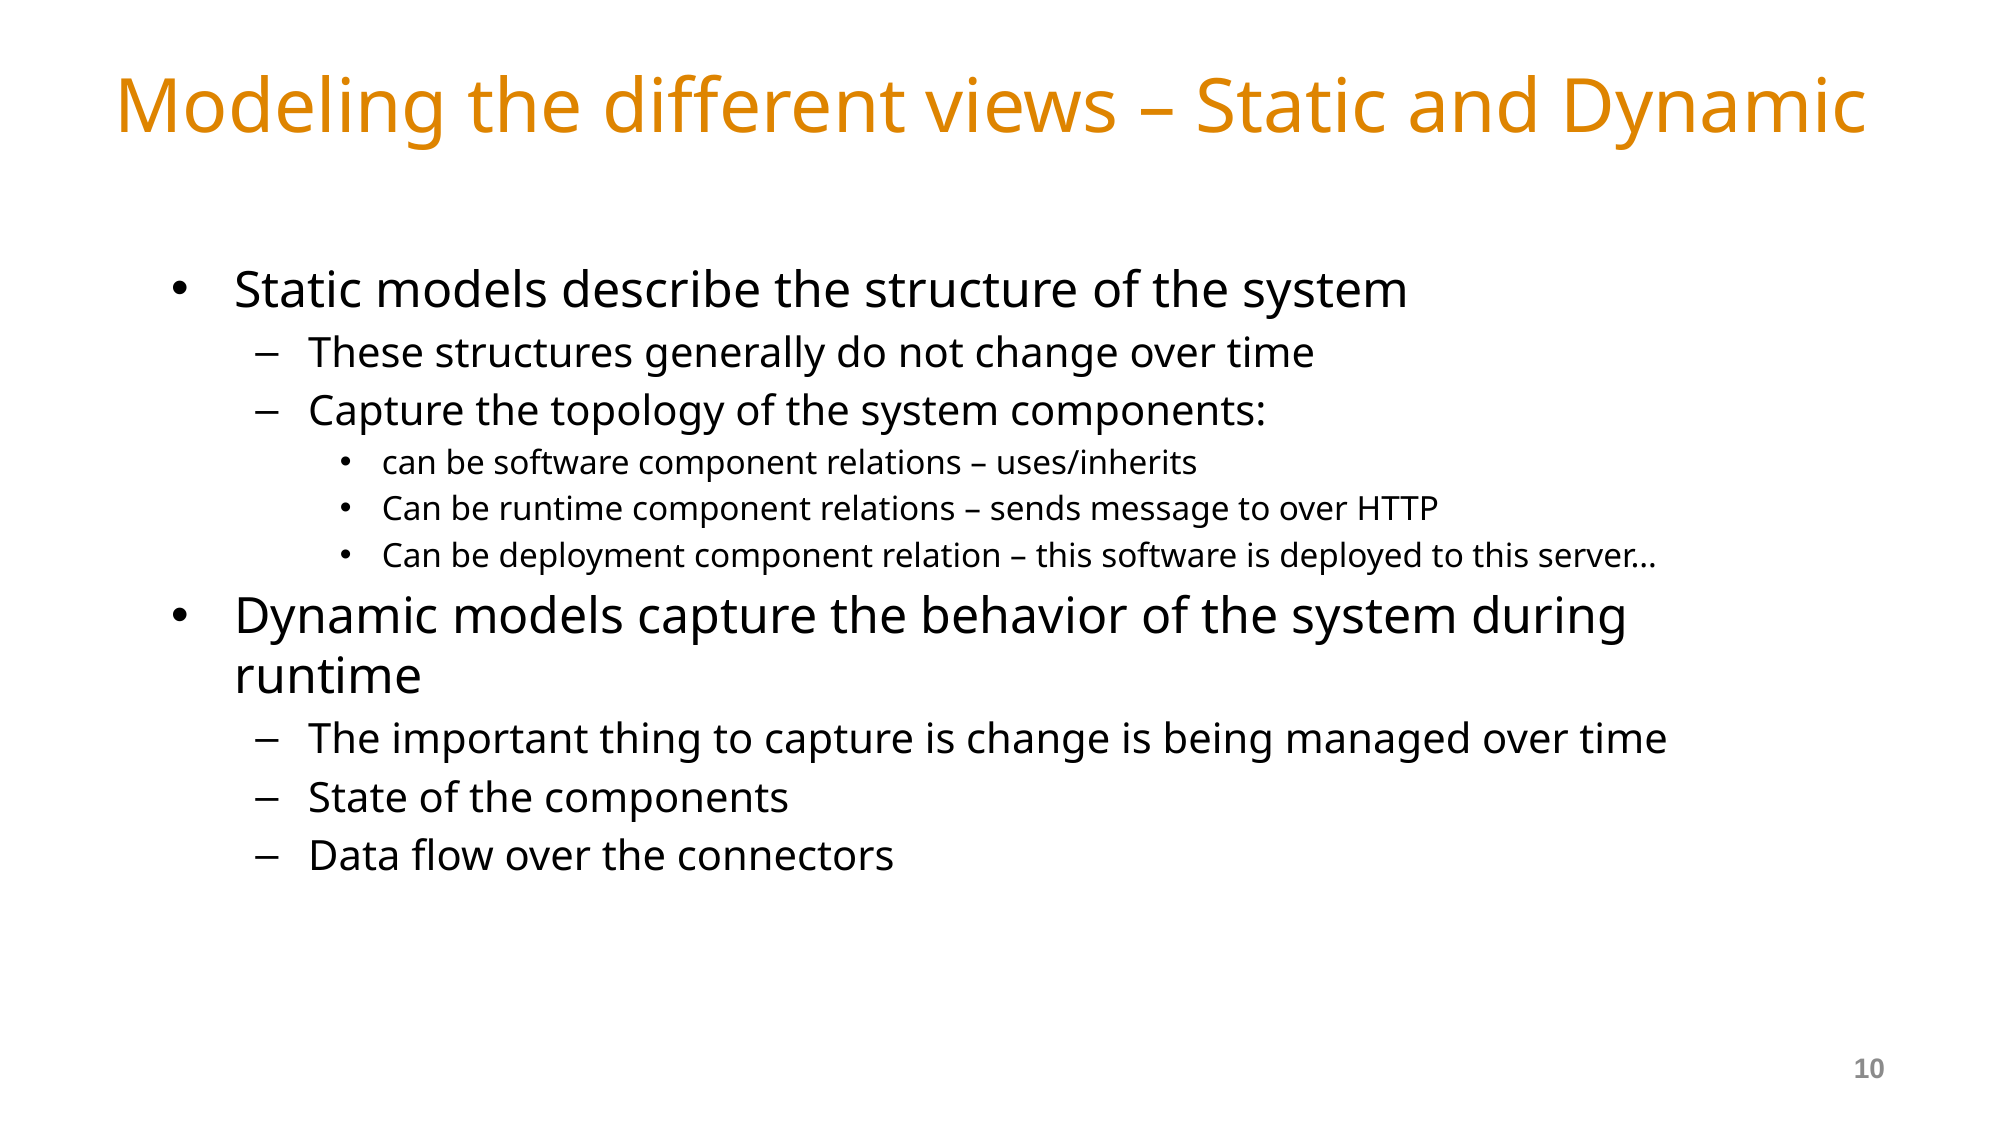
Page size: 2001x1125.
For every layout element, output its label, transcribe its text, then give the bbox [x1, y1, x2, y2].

slide_number 10 [1433, 1039, 1900, 1100]
title Modeling the different views – Static and Dynamic [99, 45, 1900, 160]
list Static models describe the structure of the system These structures generally do not change over time Capture the topology of the system components: can be software component relations – uses/inherits Can be runtime component relations – sends message to over HTTP Can be deployment component relation – this software is deployed to this server… Dynamic models capture the behavior of the system during runtime The important thing to capture is change is being managed over time State of the components Data flow over the connectors [156, 249, 1812, 925]
